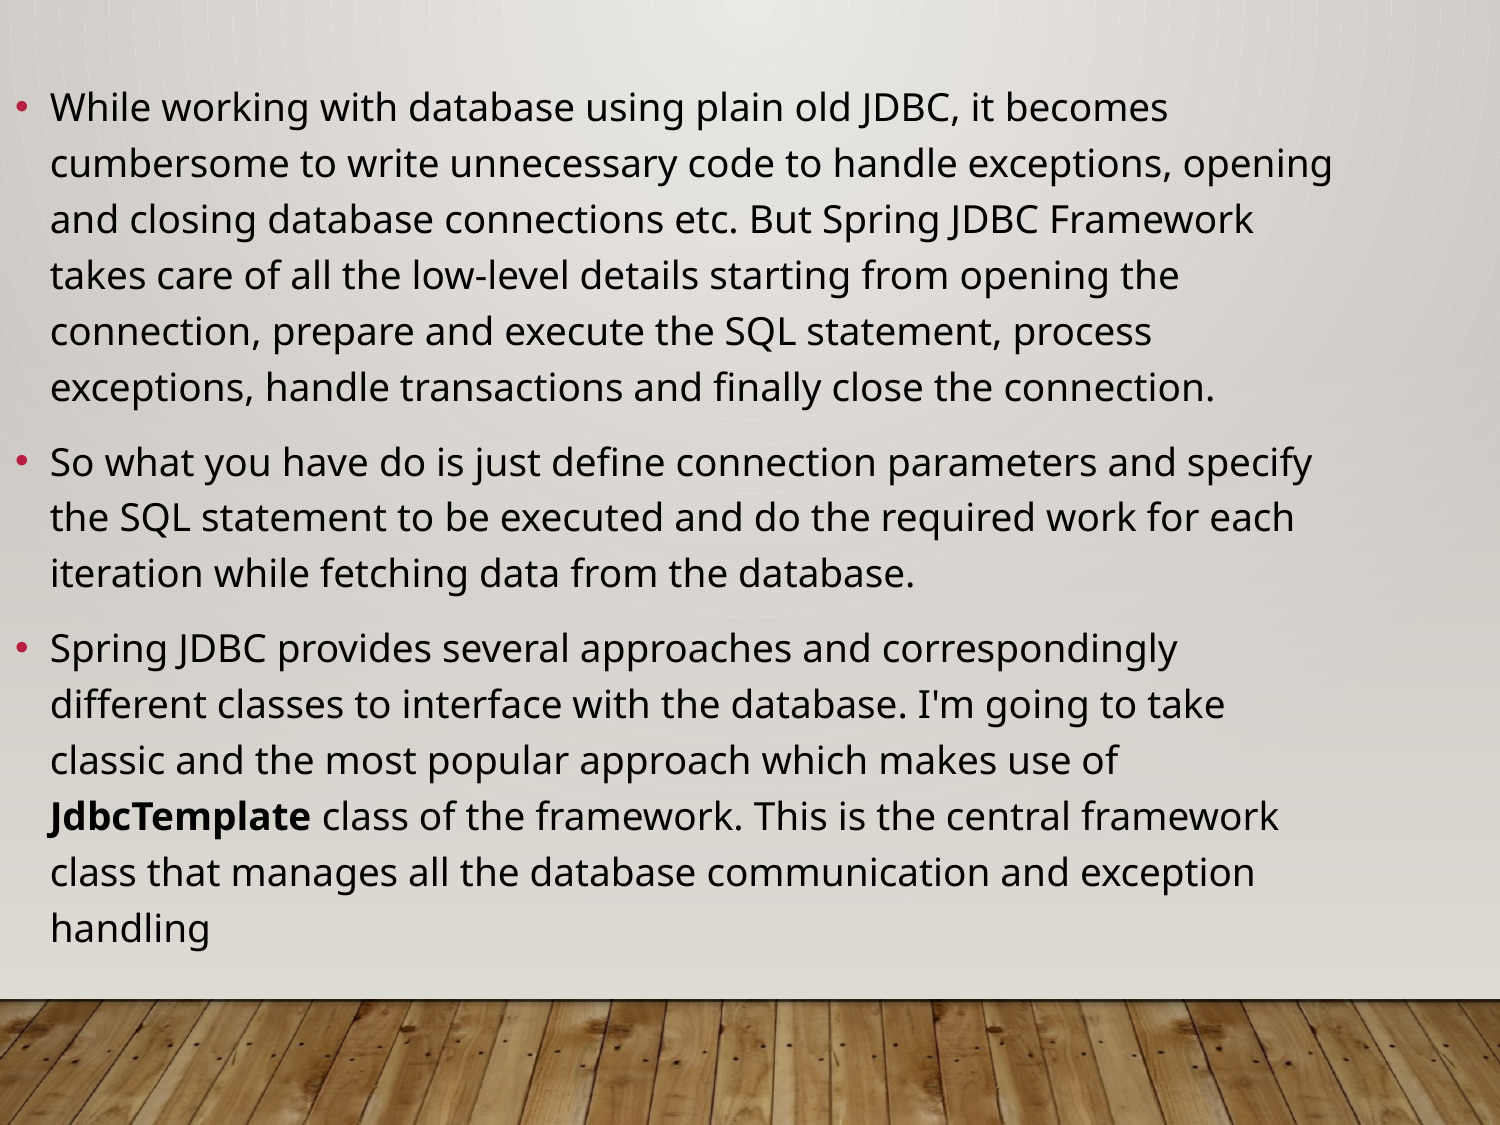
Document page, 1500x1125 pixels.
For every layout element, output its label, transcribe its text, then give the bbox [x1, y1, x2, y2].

list While working with database using plain old JDBC, it becomes cumbersome to write unnecessary code to handle exceptions, opening and closing database connections etc. But Spring JDBC Framework takes care of all the low-level details starting from opening the connection, prepare and execute the SQL statement, process exceptions, handle transactions and finally close the connection. So what you have do is just define connection parameters and specify the SQL statement to be executed and do the required work for each iteration while fetching data from the database. Spring JDBC provides several approaches and correspondingly different classes to interface with the database. I'm going to take classic and the most popular approach which makes use of JdbcTemplate class of the framework. This is the central framework class that manages all the database communication and exception handling [0, 66, 1350, 1005]
picture [0, 999, 1500, 1125]
